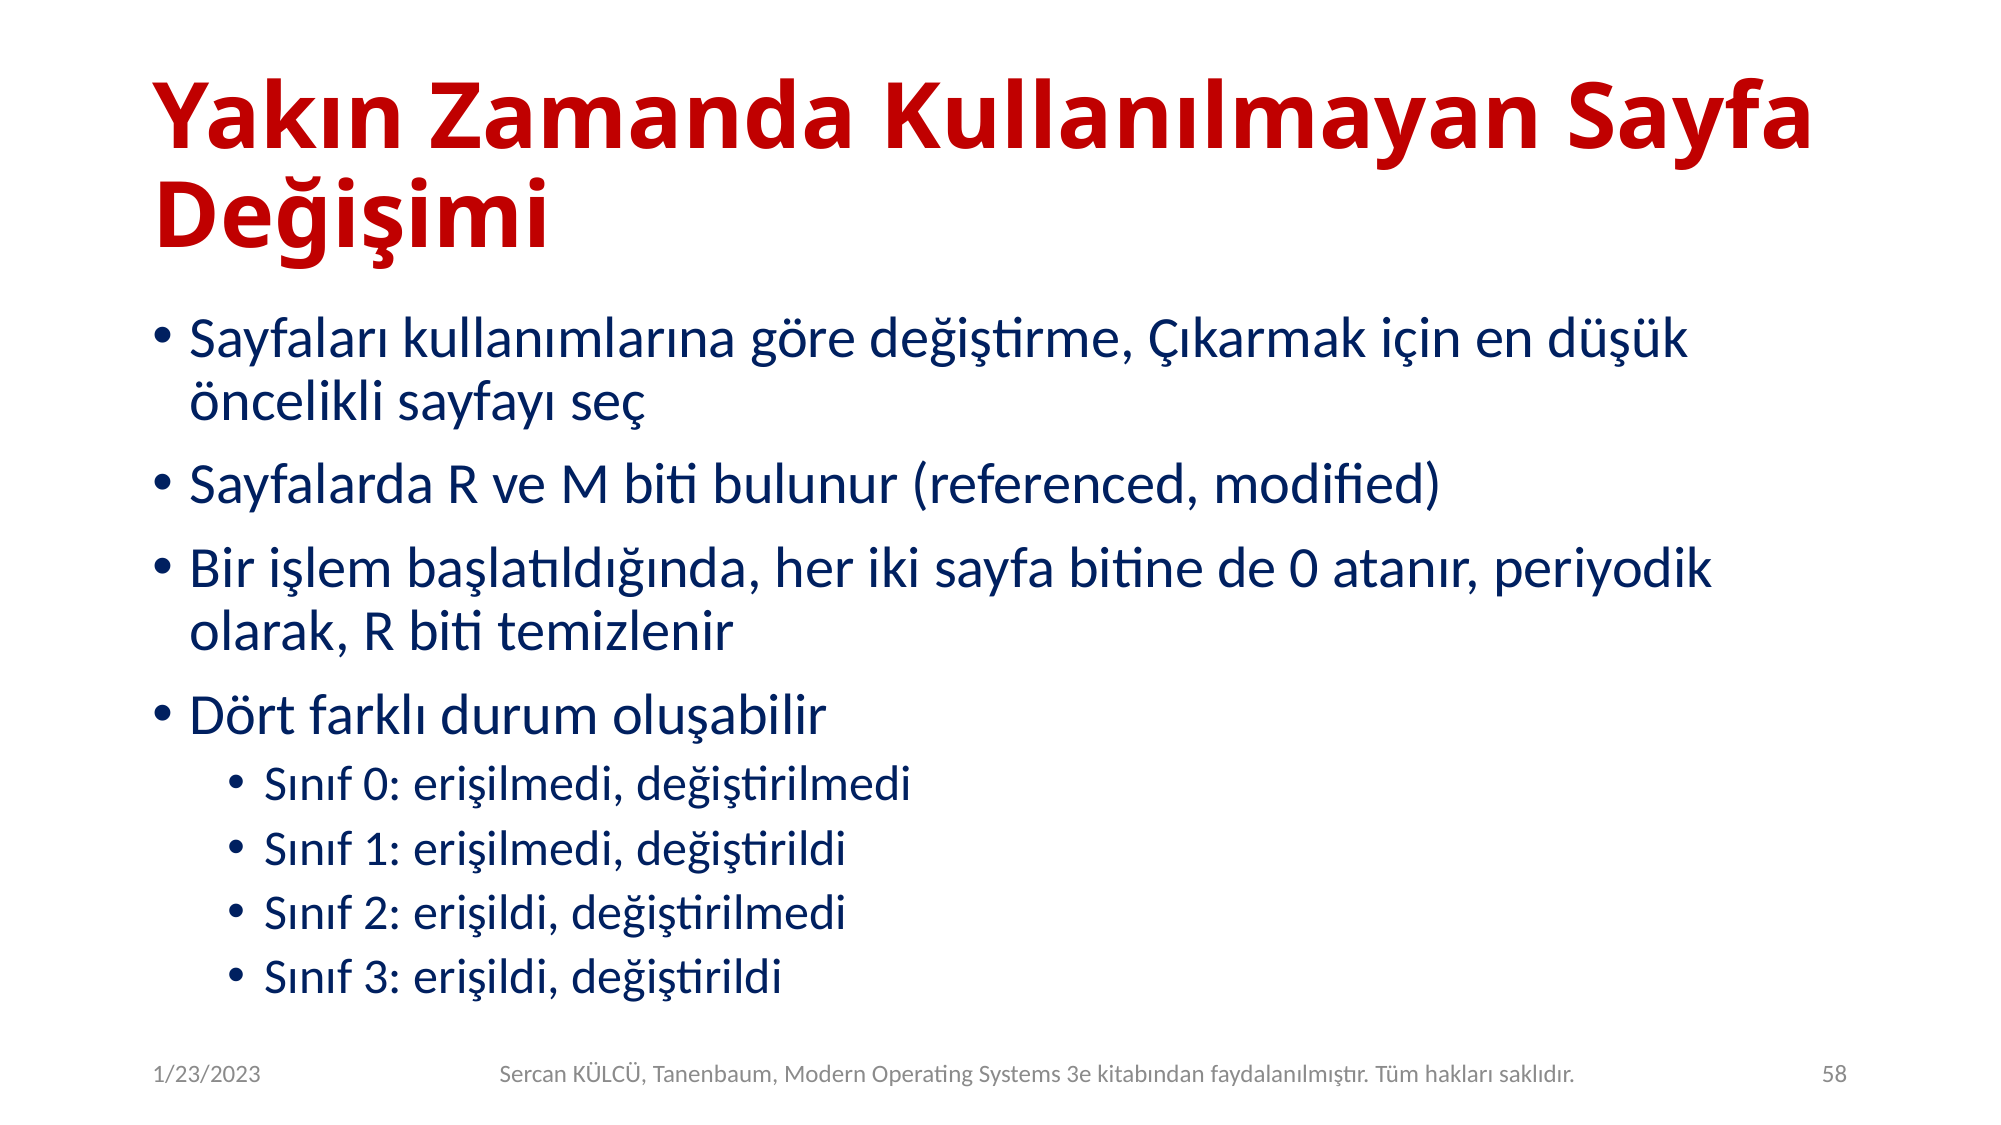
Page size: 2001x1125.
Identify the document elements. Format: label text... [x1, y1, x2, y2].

list Sayfaları kullanımlarına göre değiştirme, Çıkarmak için en düşük öncelikli sayfayı seç Sayfalarda R ve M biti bulunur (referenced, modified) Bir işlem başlatıldığında, her iki sayfa bitine de 0 atanır, periyodik olarak, R biti temizlenir Dört farklı durum oluşabilir Sınıf 0: erişilmedi, değiştirilmedi Sınıf 1: erişilmedi, değiştirildi Sınıf 2: erişildi, değiştirilmedi Sınıf 3: erişildi, değiştirildi [137, 299, 1863, 1014]
slide_number 58 [1412, 1042, 1863, 1103]
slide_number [137, 1042, 588, 1103]
title Yakın Zamanda Kullanılmayan Sayfa Değişimi [137, 59, 1863, 278]
footer Sercan KÜLCÜ, Tanenbaum, Modern Operating Systems 3e kitabından faydalanılmıştır. Tüm hakları saklıdır. [588, 1042, 1412, 1103]
